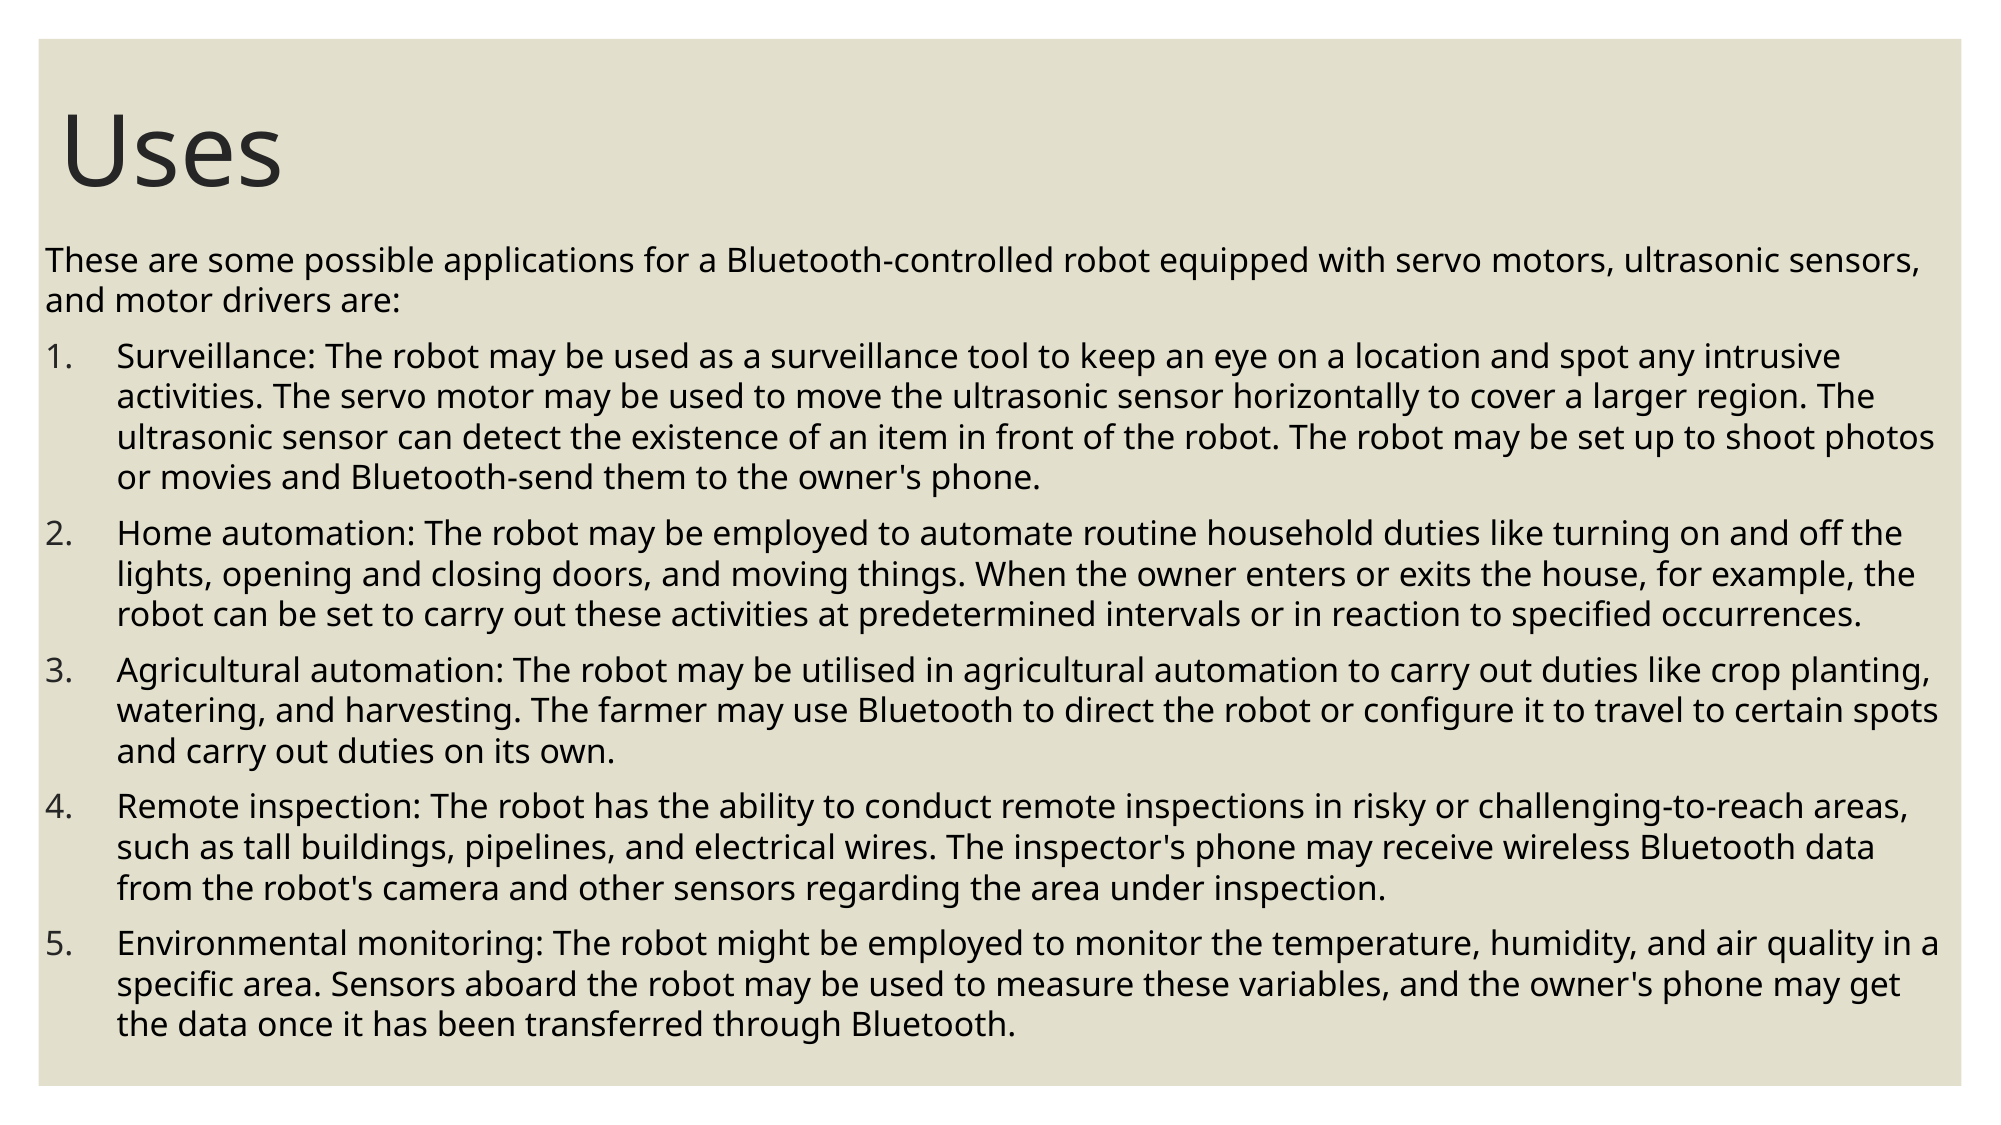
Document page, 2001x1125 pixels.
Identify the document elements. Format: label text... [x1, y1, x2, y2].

list These are some possible applications for a Bluetooth-controlled robot equipped with servo motors, ultrasonic sensors, and motor drivers are: Surveillance: The robot may be used as a surveillance tool to keep an eye on a location and spot any intrusive activities. The servo motor may be used to move the ultrasonic sensor horizontally to cover a larger region. The ultrasonic sensor can detect the existence of an item in front of the robot. The robot may be set up to shoot photos or movies and Bluetooth-send them to the owner's phone. Home automation: The robot may be employed to automate routine household duties like turning on and off the lights, opening and closing doors, and moving things. When the owner enters or exits the house, for example, the robot can be set to carry out these activities at predetermined intervals or in reaction to specified occurrences. Agricultural automation: The robot may be utilised in agricultural automation to carry out duties like crop planting, watering, and harvesting. The farmer may use Bluetooth to direct the robot or configure it to travel to certain spots and carry out duties on its own. Remote inspection: The robot has the ability to conduct remote inspections in risky or challenging-to-reach areas, such as tall buildings, pipelines, and electrical wires. The inspector's phone may receive wireless Bluetooth data from the robot's camera and other sensors regarding the area under inspection. Environmental monitoring: The robot might be employed to monitor the temperature, humidity, and air quality in a specific area. Sensors aboard the robot may be used to measure these variables, and the owner's phone may get the data once it has been transferred through Bluetooth. [30, 230, 1956, 1091]
title Uses [44, 45, 1770, 230]
